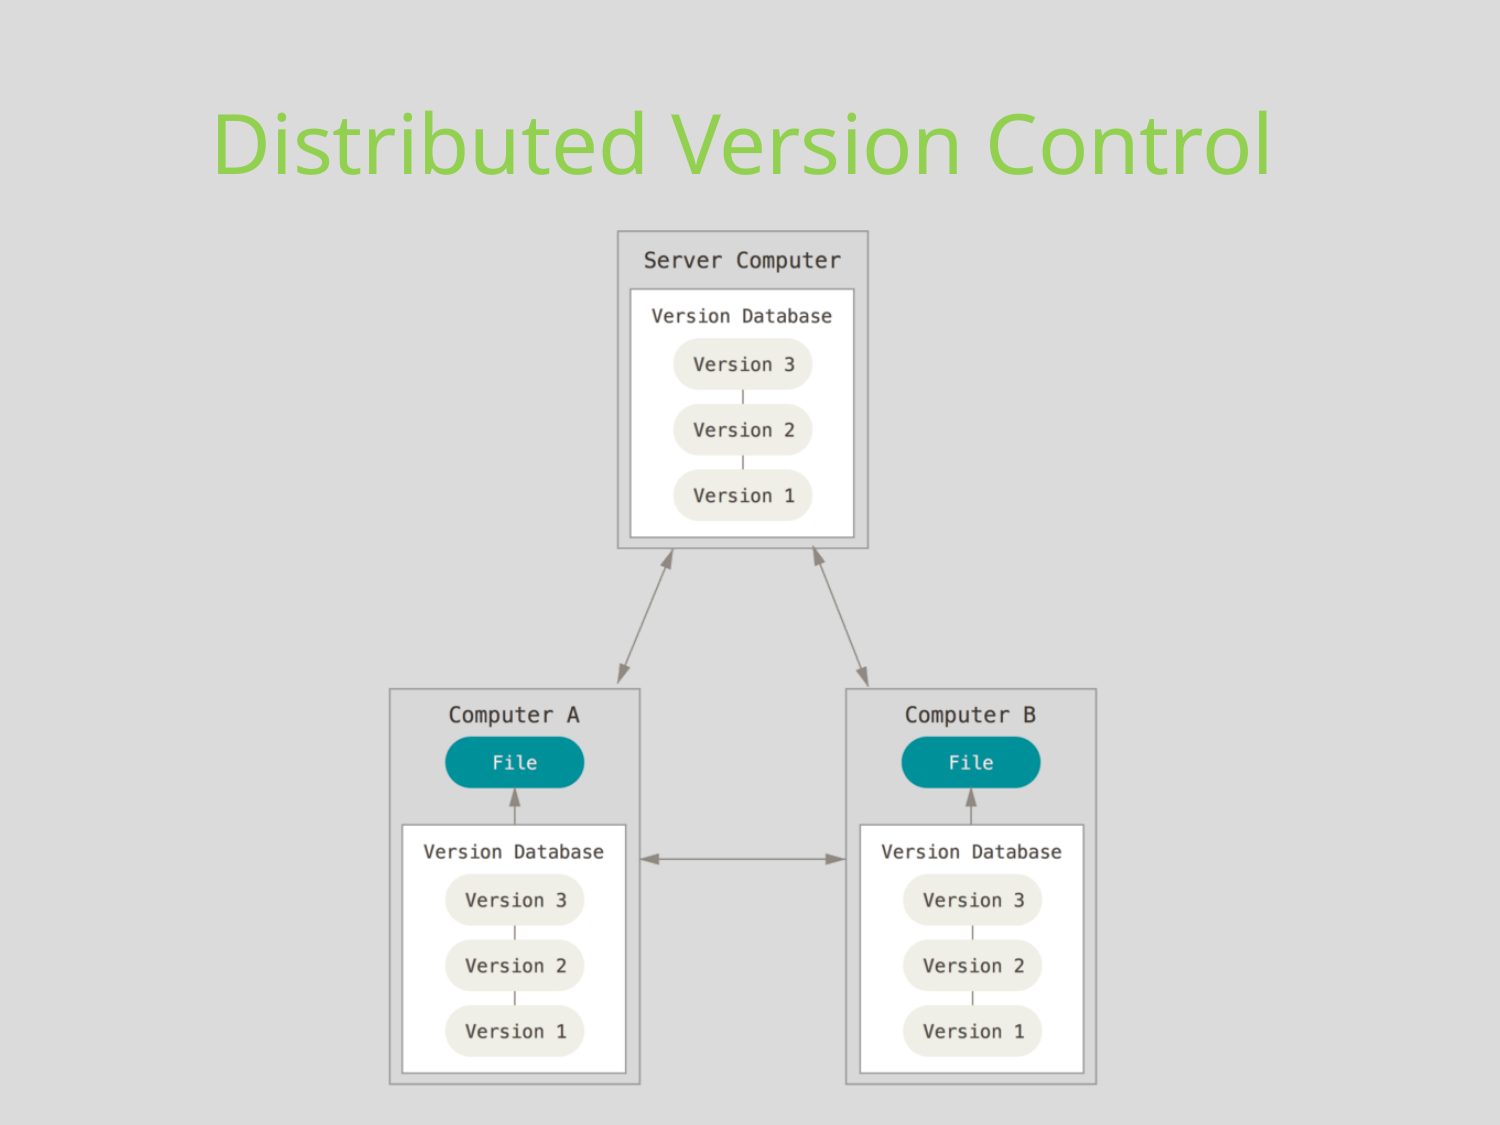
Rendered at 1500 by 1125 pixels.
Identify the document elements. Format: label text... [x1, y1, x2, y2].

picture [375, 218, 1111, 1099]
text_box Distributed Version Control [196, 84, 1291, 199]
